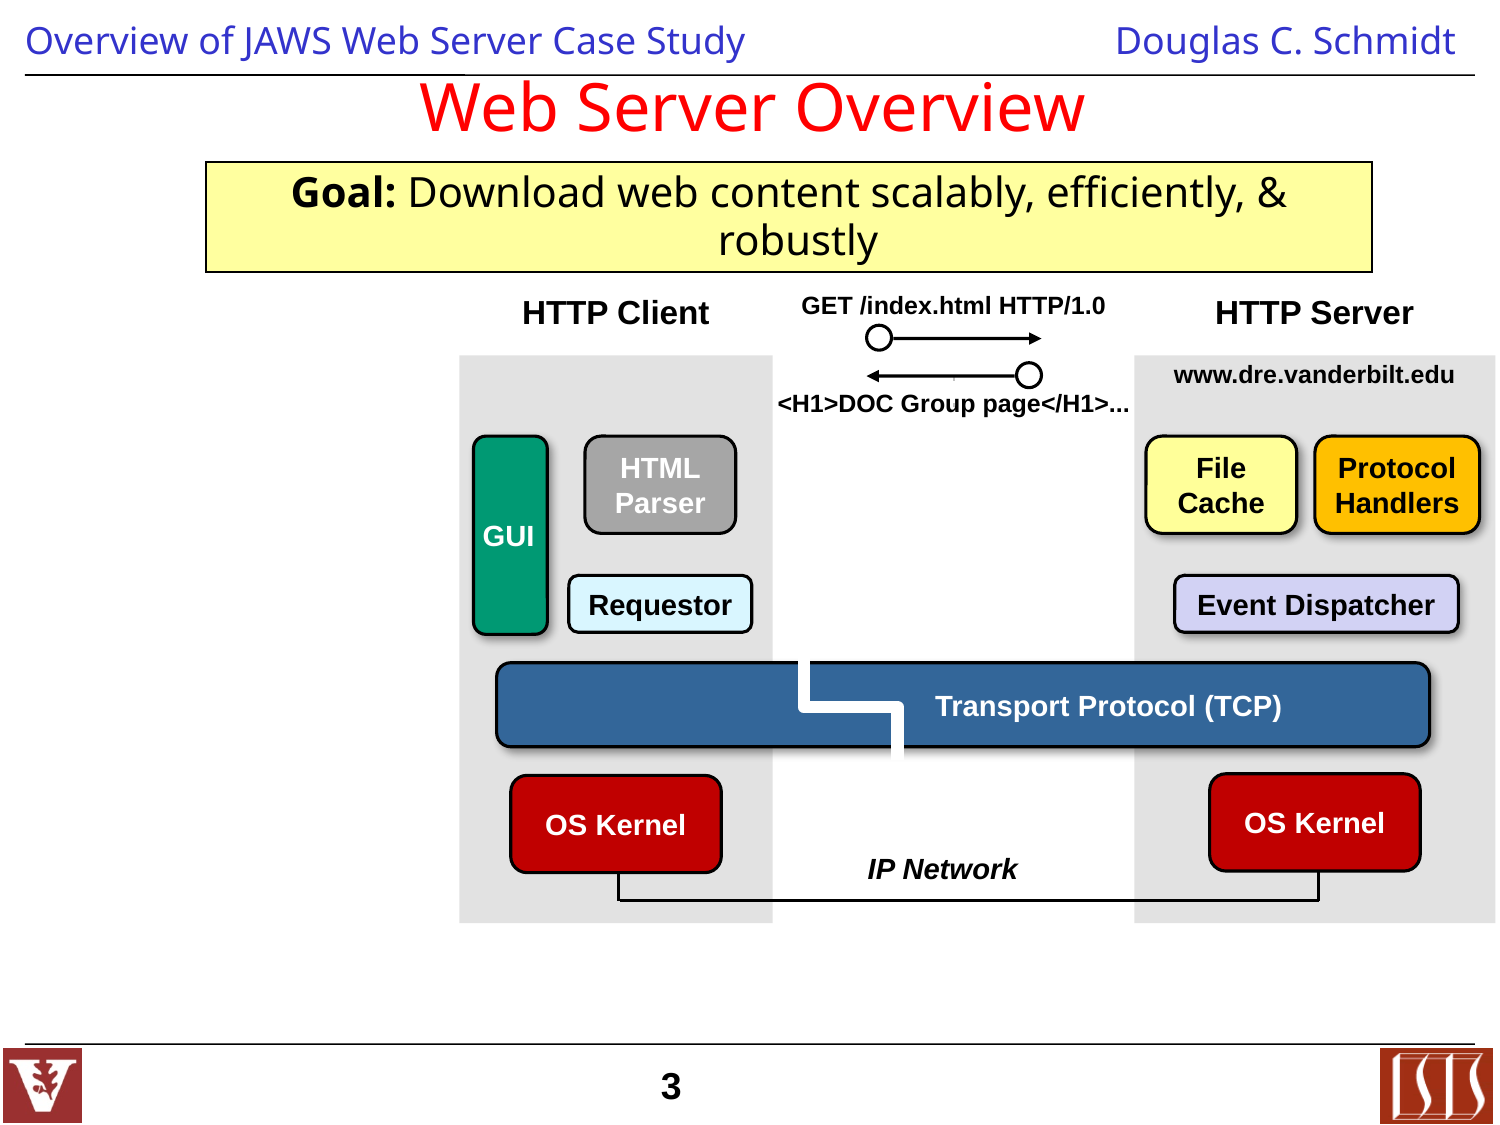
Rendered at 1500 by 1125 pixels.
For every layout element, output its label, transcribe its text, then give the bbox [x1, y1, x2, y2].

text_box [568, 440, 729, 548]
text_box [1209, 785, 1421, 872]
text_box Goal: Download web content scalably, efficiently, & robustly [205, 162, 1372, 273]
text_box www.dre.vanderbilt.edu [1173, 358, 1456, 389]
text_box IP Network [867, 850, 1019, 886]
text_box [459, 355, 773, 924]
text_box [584, 435, 736, 534]
text_box HTTP Client [522, 291, 710, 332]
picture [1380, 1048, 1493, 1124]
text_box [1134, 355, 1496, 924]
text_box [1145, 435, 1297, 534]
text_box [496, 637, 1430, 777]
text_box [568, 575, 752, 633]
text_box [510, 775, 722, 873]
text_box HTTP Server [1215, 291, 1415, 332]
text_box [866, 324, 1042, 351]
picture [3, 1048, 82, 1123]
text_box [472, 434, 548, 635]
text_box GET /index.html HTTP/1.0 [801, 289, 1107, 320]
text_box <H1>DOC Group page</H1>... [777, 387, 1131, 418]
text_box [866, 362, 1042, 388]
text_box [1174, 575, 1459, 633]
title Web Server Overview [35, 36, 1471, 187]
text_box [1314, 435, 1480, 534]
